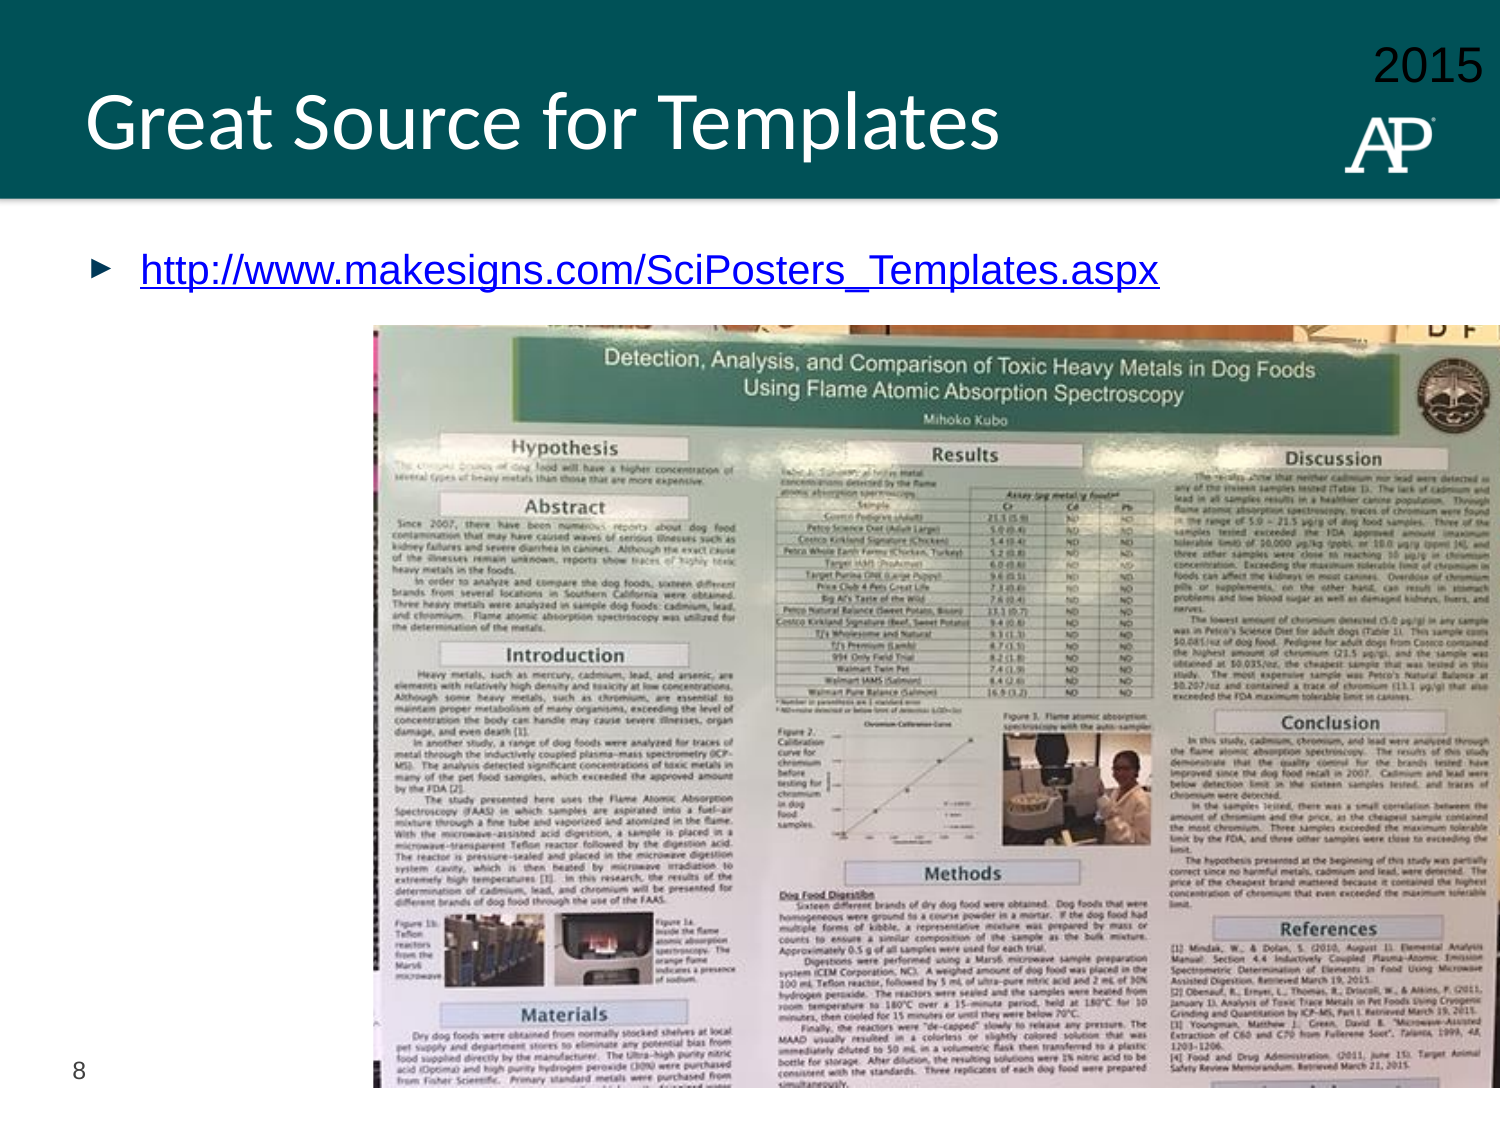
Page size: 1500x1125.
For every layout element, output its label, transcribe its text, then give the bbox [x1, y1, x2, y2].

list http://www.makesigns.com/SciPosters_Templates.aspx [69, 234, 1433, 343]
title Great Source for Templates [70, 13, 1332, 174]
picture [1340, 112, 1440, 178]
picture [373, 324, 1500, 1088]
